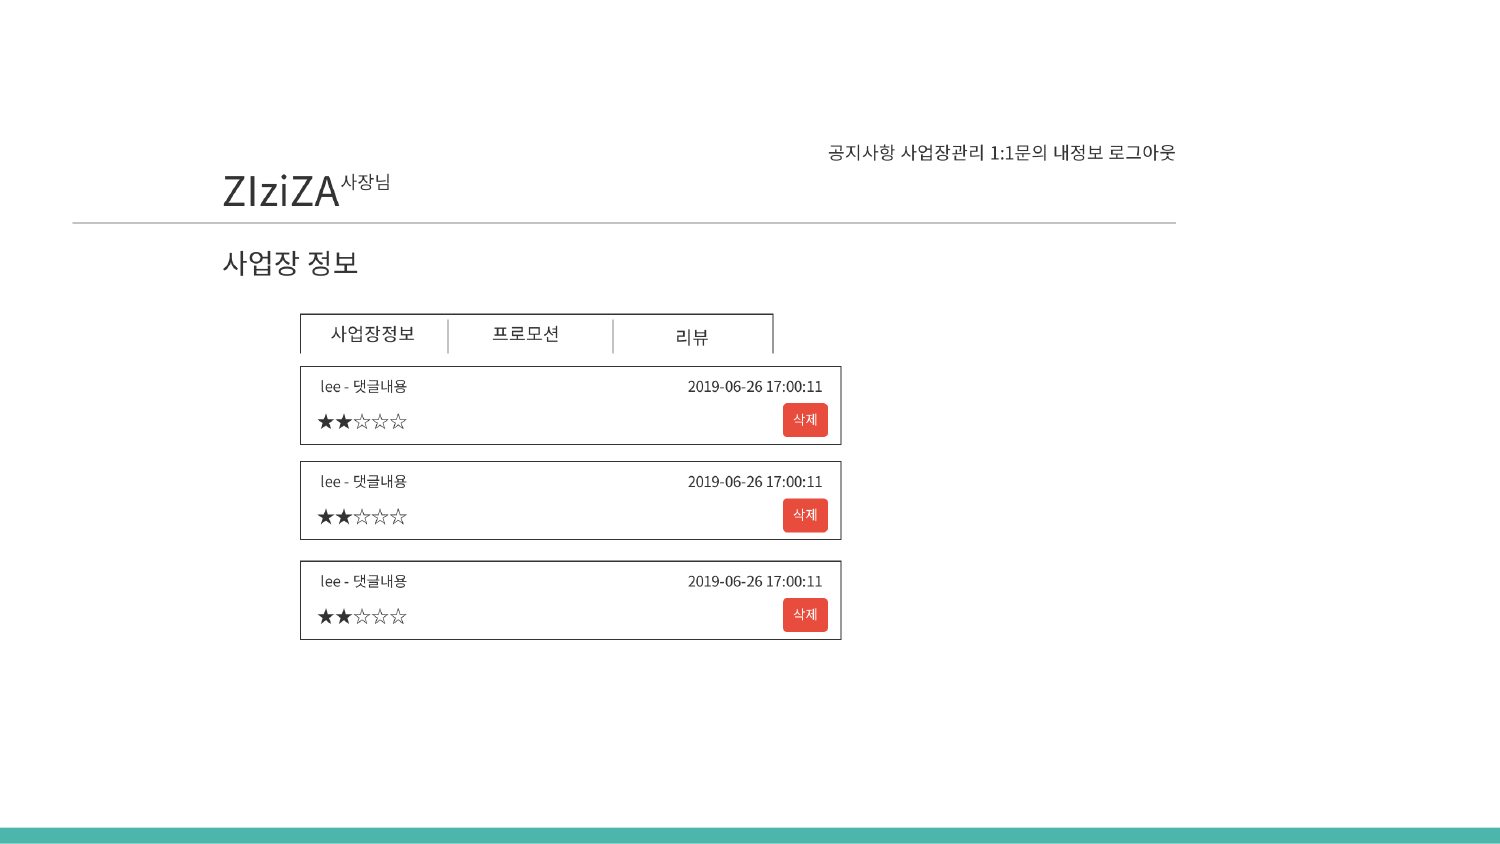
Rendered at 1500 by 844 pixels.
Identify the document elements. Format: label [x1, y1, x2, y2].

picture [69, 140, 1177, 719]
